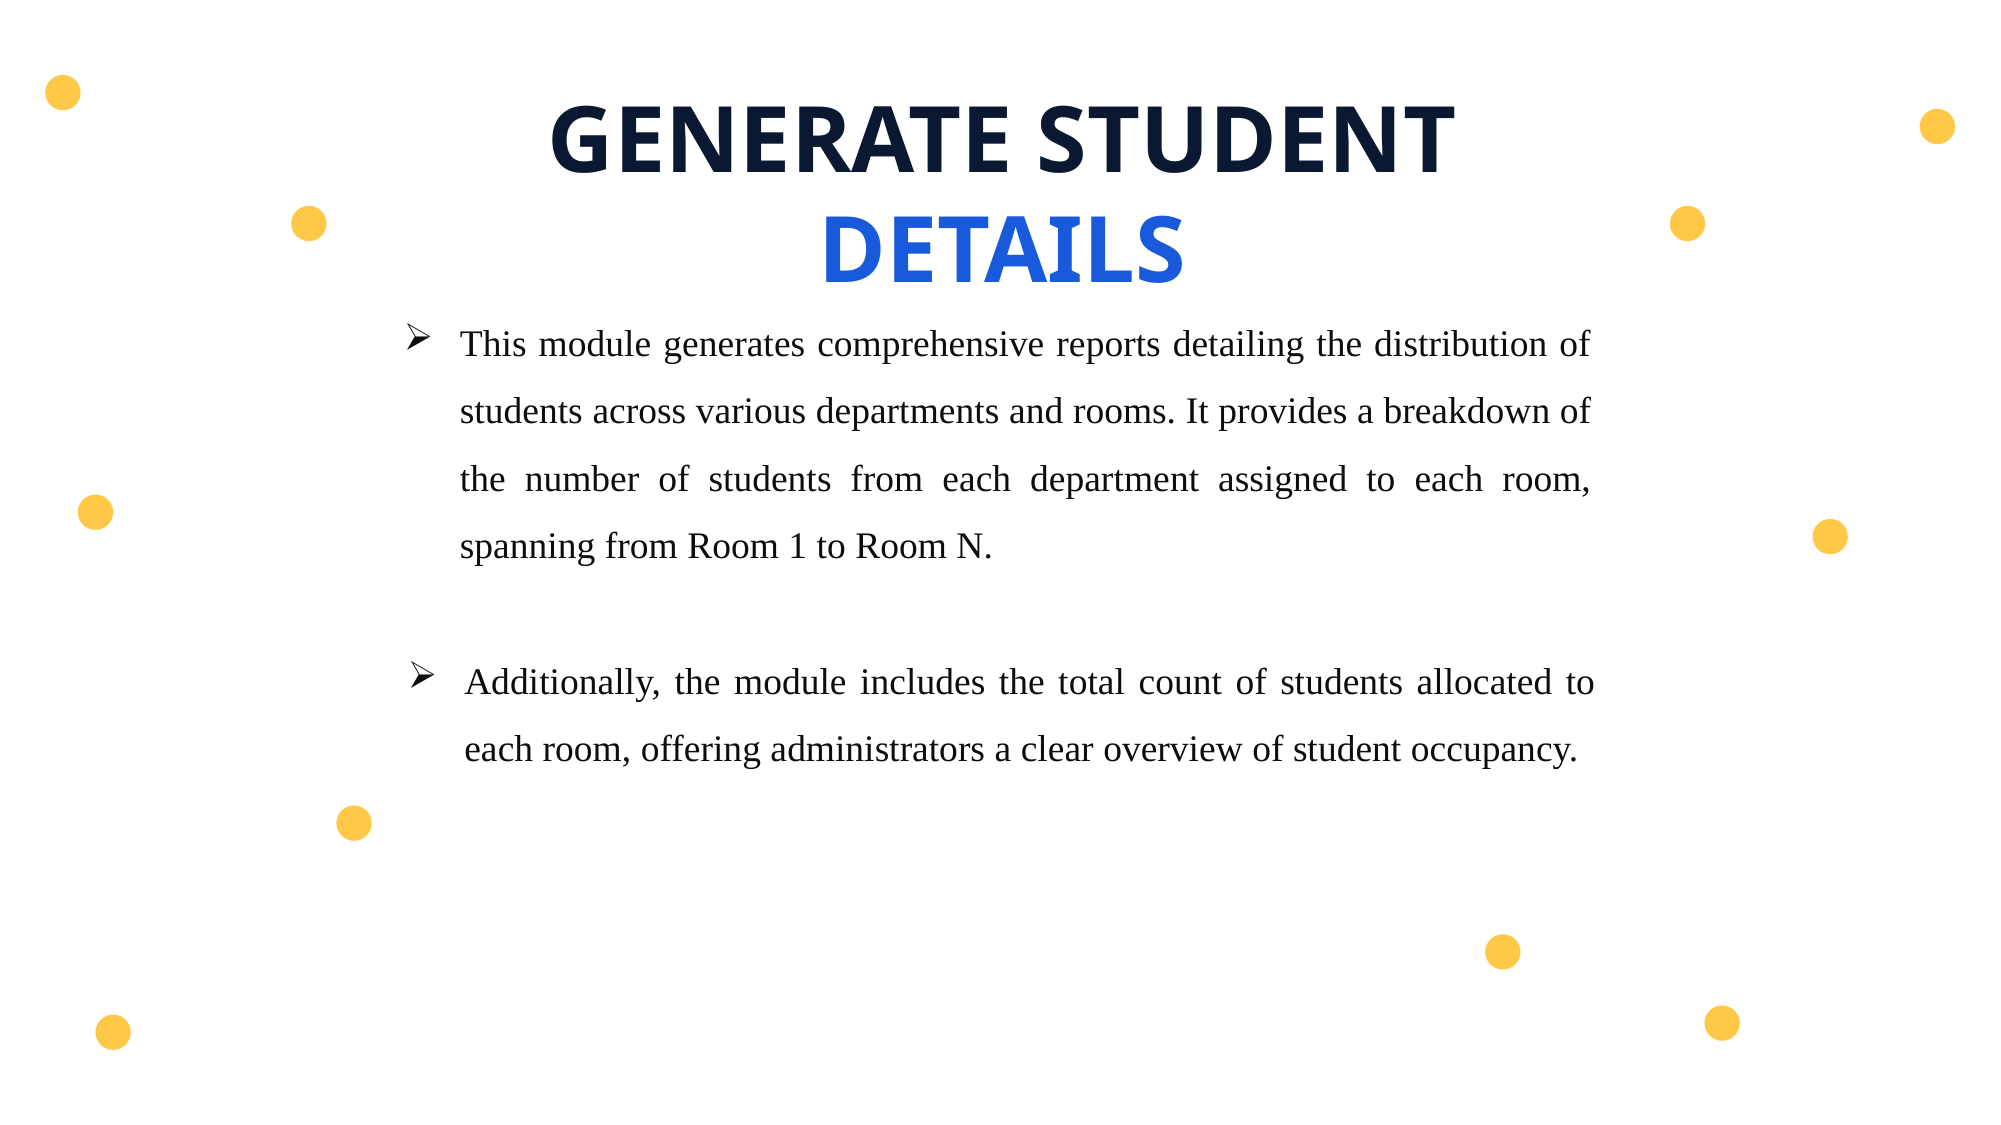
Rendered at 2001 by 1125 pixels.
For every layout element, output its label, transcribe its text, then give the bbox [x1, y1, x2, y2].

text_box [1812, 518, 1848, 555]
text_box [45, 74, 81, 111]
text_box [336, 805, 372, 841]
text_box [95, 1014, 131, 1050]
text_box This module generates comprehensive reports detailing the distribution of students across various departments and rooms. It provides a breakdown of the number of students from each department assigned to each room, spanning from Room 1 to Room N. [388, 288, 1608, 574]
text_box [291, 205, 327, 242]
text_box [1485, 934, 1521, 970]
text_box Additionally, the module includes the total count of students allocated to each room, offering administrators a clear overview of student occupancy. [393, 626, 1612, 777]
text_box [77, 494, 114, 530]
text_box [1704, 1005, 1740, 1041]
text_box [1919, 108, 1956, 145]
text_box [1669, 205, 1706, 242]
text_box GENERATE STUDENT DETAILS [421, 73, 1584, 288]
